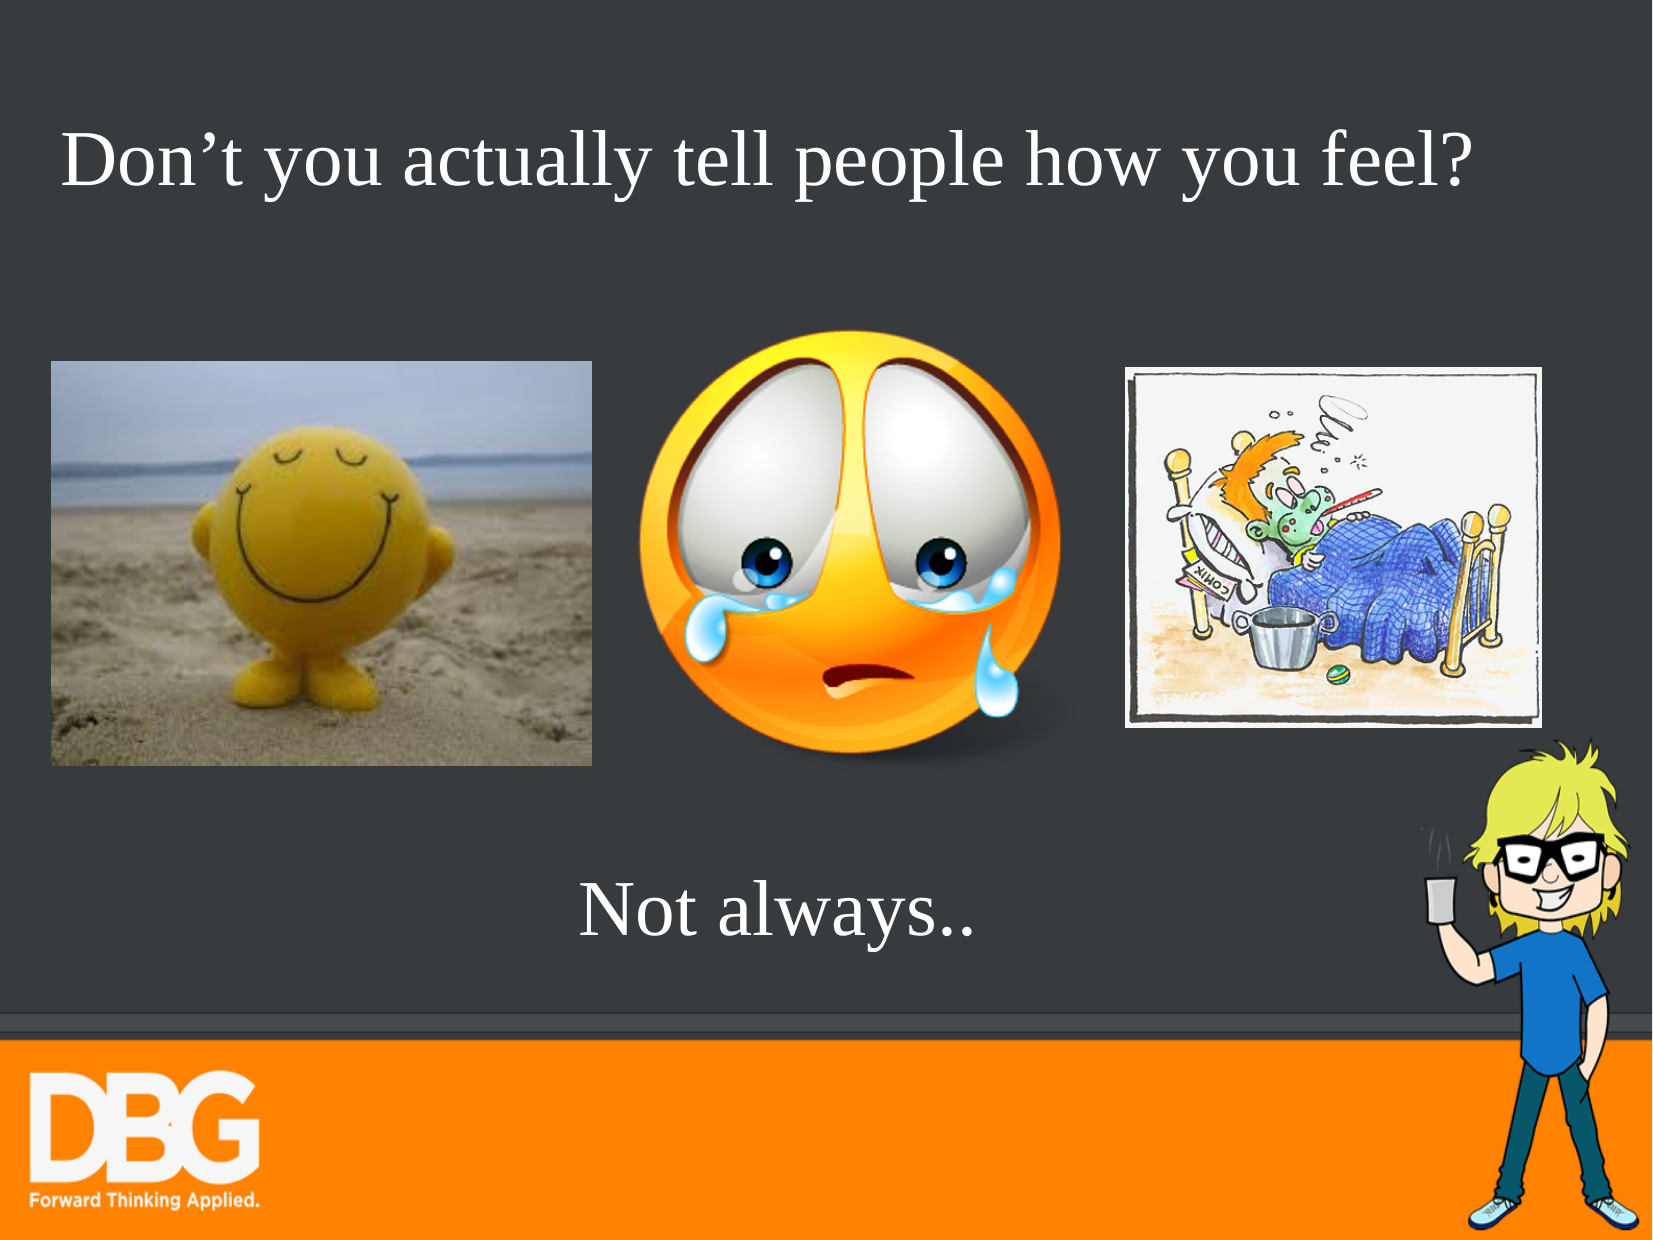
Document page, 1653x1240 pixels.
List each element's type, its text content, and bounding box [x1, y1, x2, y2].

picture [0, 0, 1653, 1240]
text_box Don’t you actually tell people how you feel? [52, 12, 1504, 299]
slide_number [1185, 1129, 1571, 1173]
text_box Not always.. [571, 857, 985, 961]
